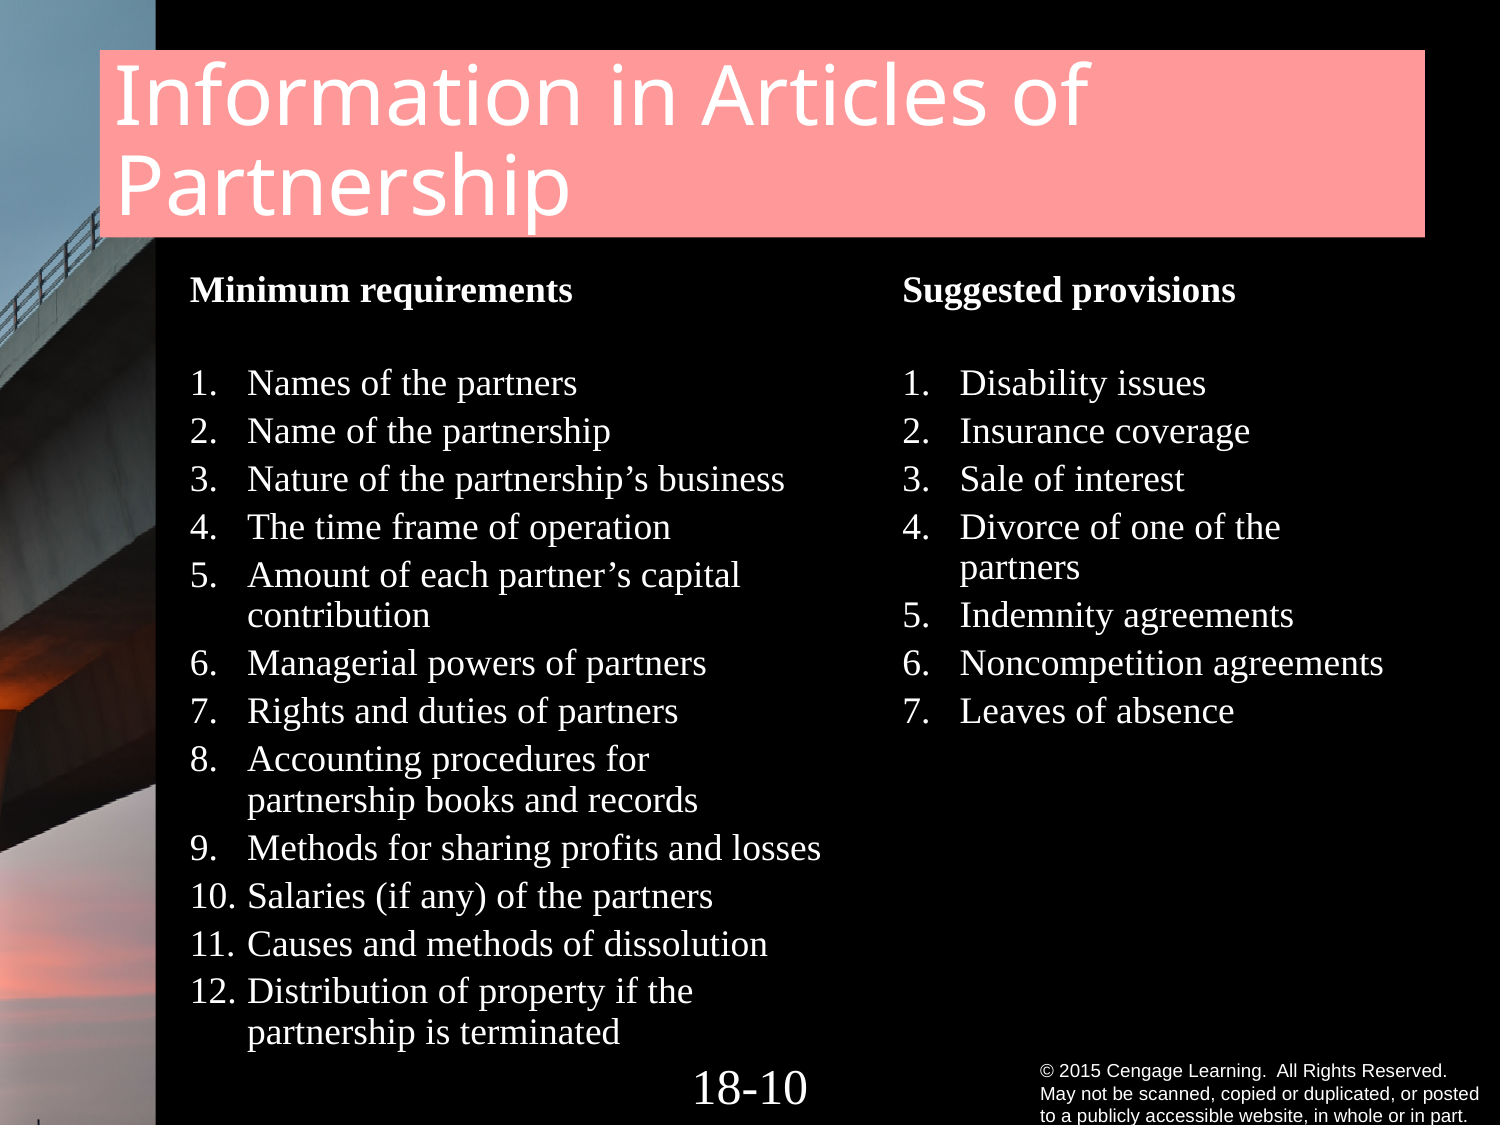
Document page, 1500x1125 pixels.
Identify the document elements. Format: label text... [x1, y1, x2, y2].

slide_number 18-9 [574, 1046, 926, 1125]
picture [0, 0, 155, 1125]
list Minimum requirements Names of the partners Name of the partnership Nature of the partnership’s business The time frame of operation Amount of each partner’s capital contribution Managerial powers of partners Rights and duties of partners Accounting procedures for partnership books and records Methods for sharing profits and losses Salaries (if any) of the partners Causes and methods of dissolution Distribution of property if the partnership is terminated [174, 262, 838, 1005]
list Suggested provisions Disability issues Insurance coverage Sale of interest Divorce of one of the partners Indemnity agreements Noncompetition agreements Leaves of absence [887, 262, 1425, 1005]
title Information in Articles of Partnership [99, 49, 1426, 238]
